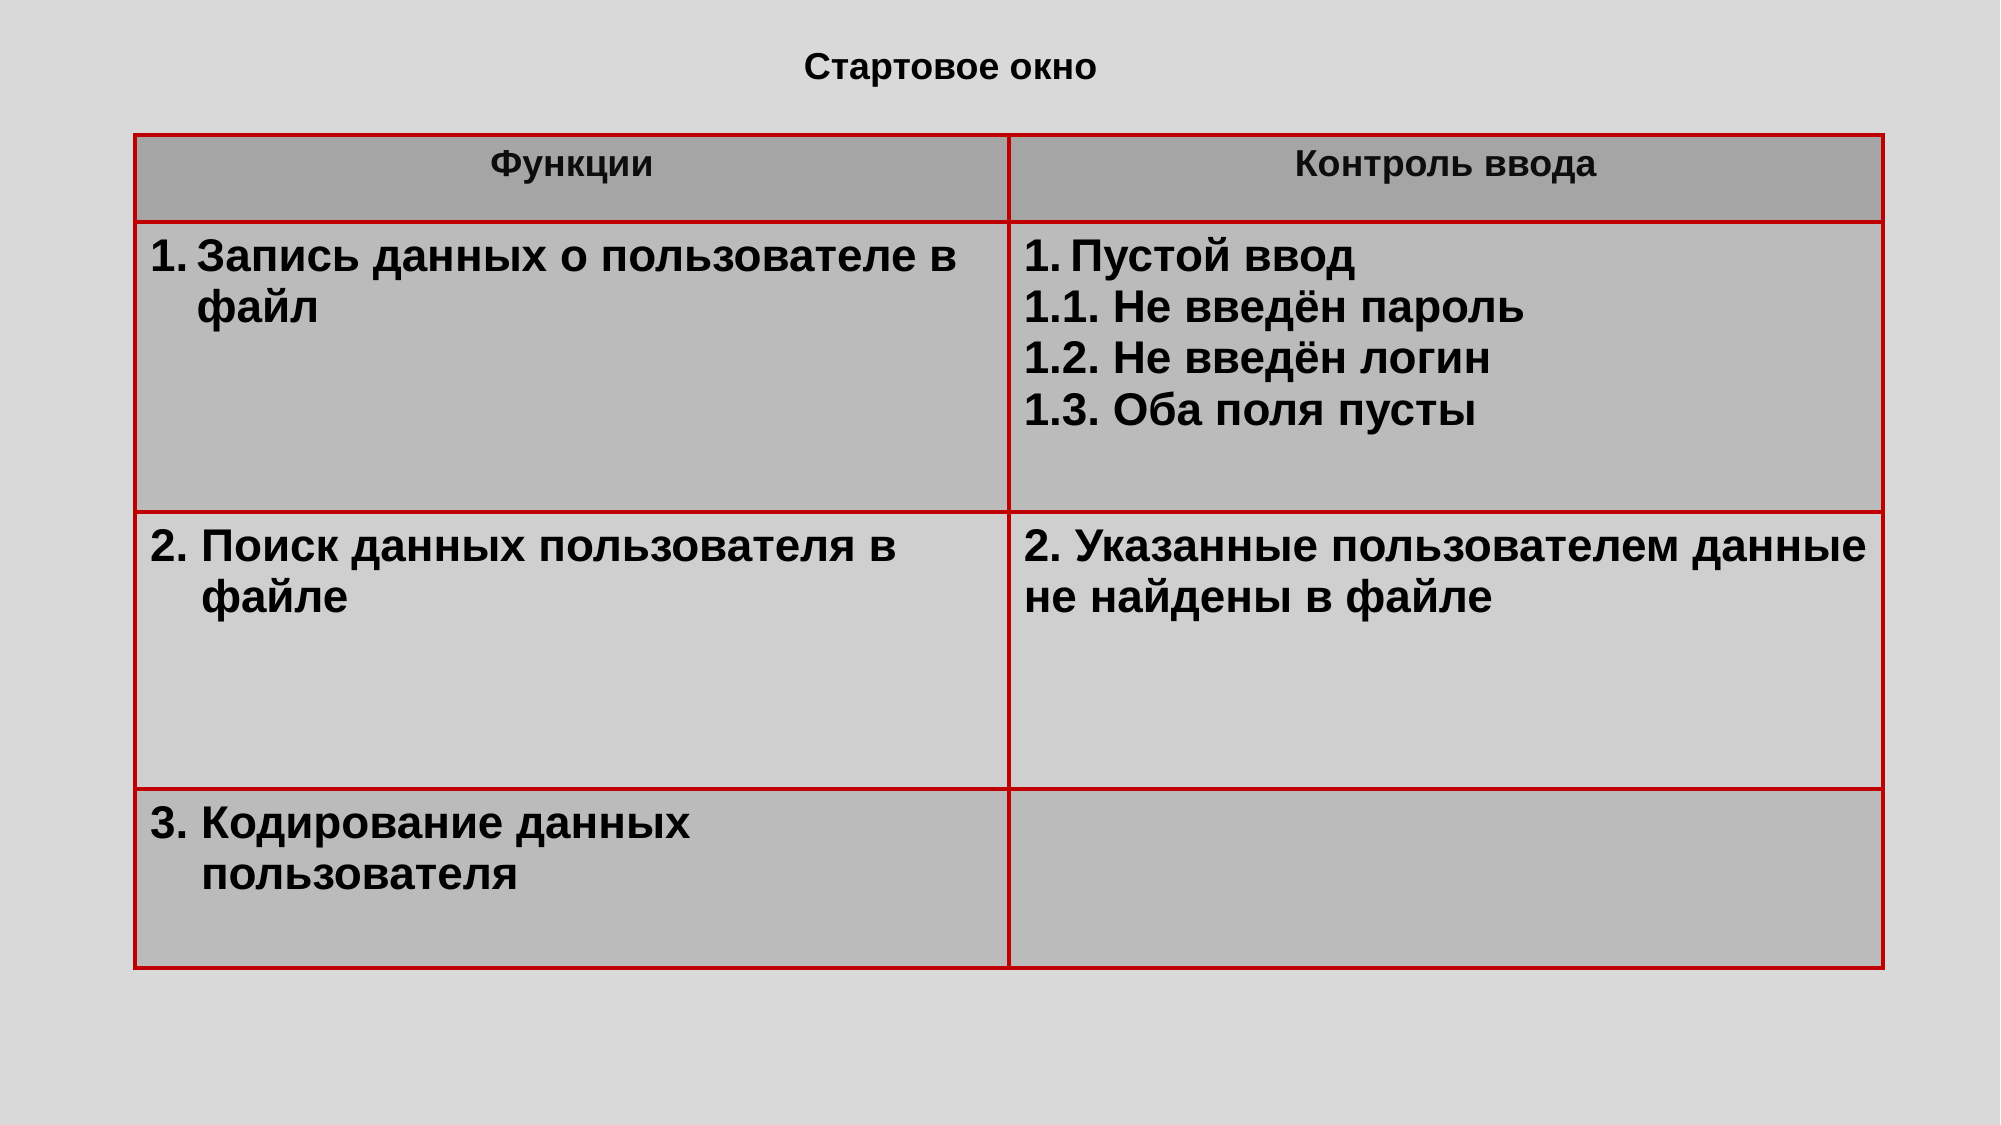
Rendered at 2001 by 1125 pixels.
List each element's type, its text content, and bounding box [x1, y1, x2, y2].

table_cell 2. Указанные пользователем данные не найдены в файле [1011, 514, 1881, 787]
table_cell Пустой ввод 1.1. Не введён пароль 1.2. Не введён логин 1.3. Оба поля пусты [1011, 224, 1881, 510]
table_cell [1011, 791, 1881, 966]
table_cell 2. Поиск данных пользователя в файле [137, 514, 1007, 787]
table_header Функции [137, 137, 1007, 220]
table_header Контроль ввода [1011, 137, 1881, 220]
table_cell Запись данных о пользователе в файл [137, 224, 1007, 510]
text_box Стартовое окно [788, 34, 1137, 95]
table_cell 3. Кодирование данных пользователя [137, 791, 1007, 966]
